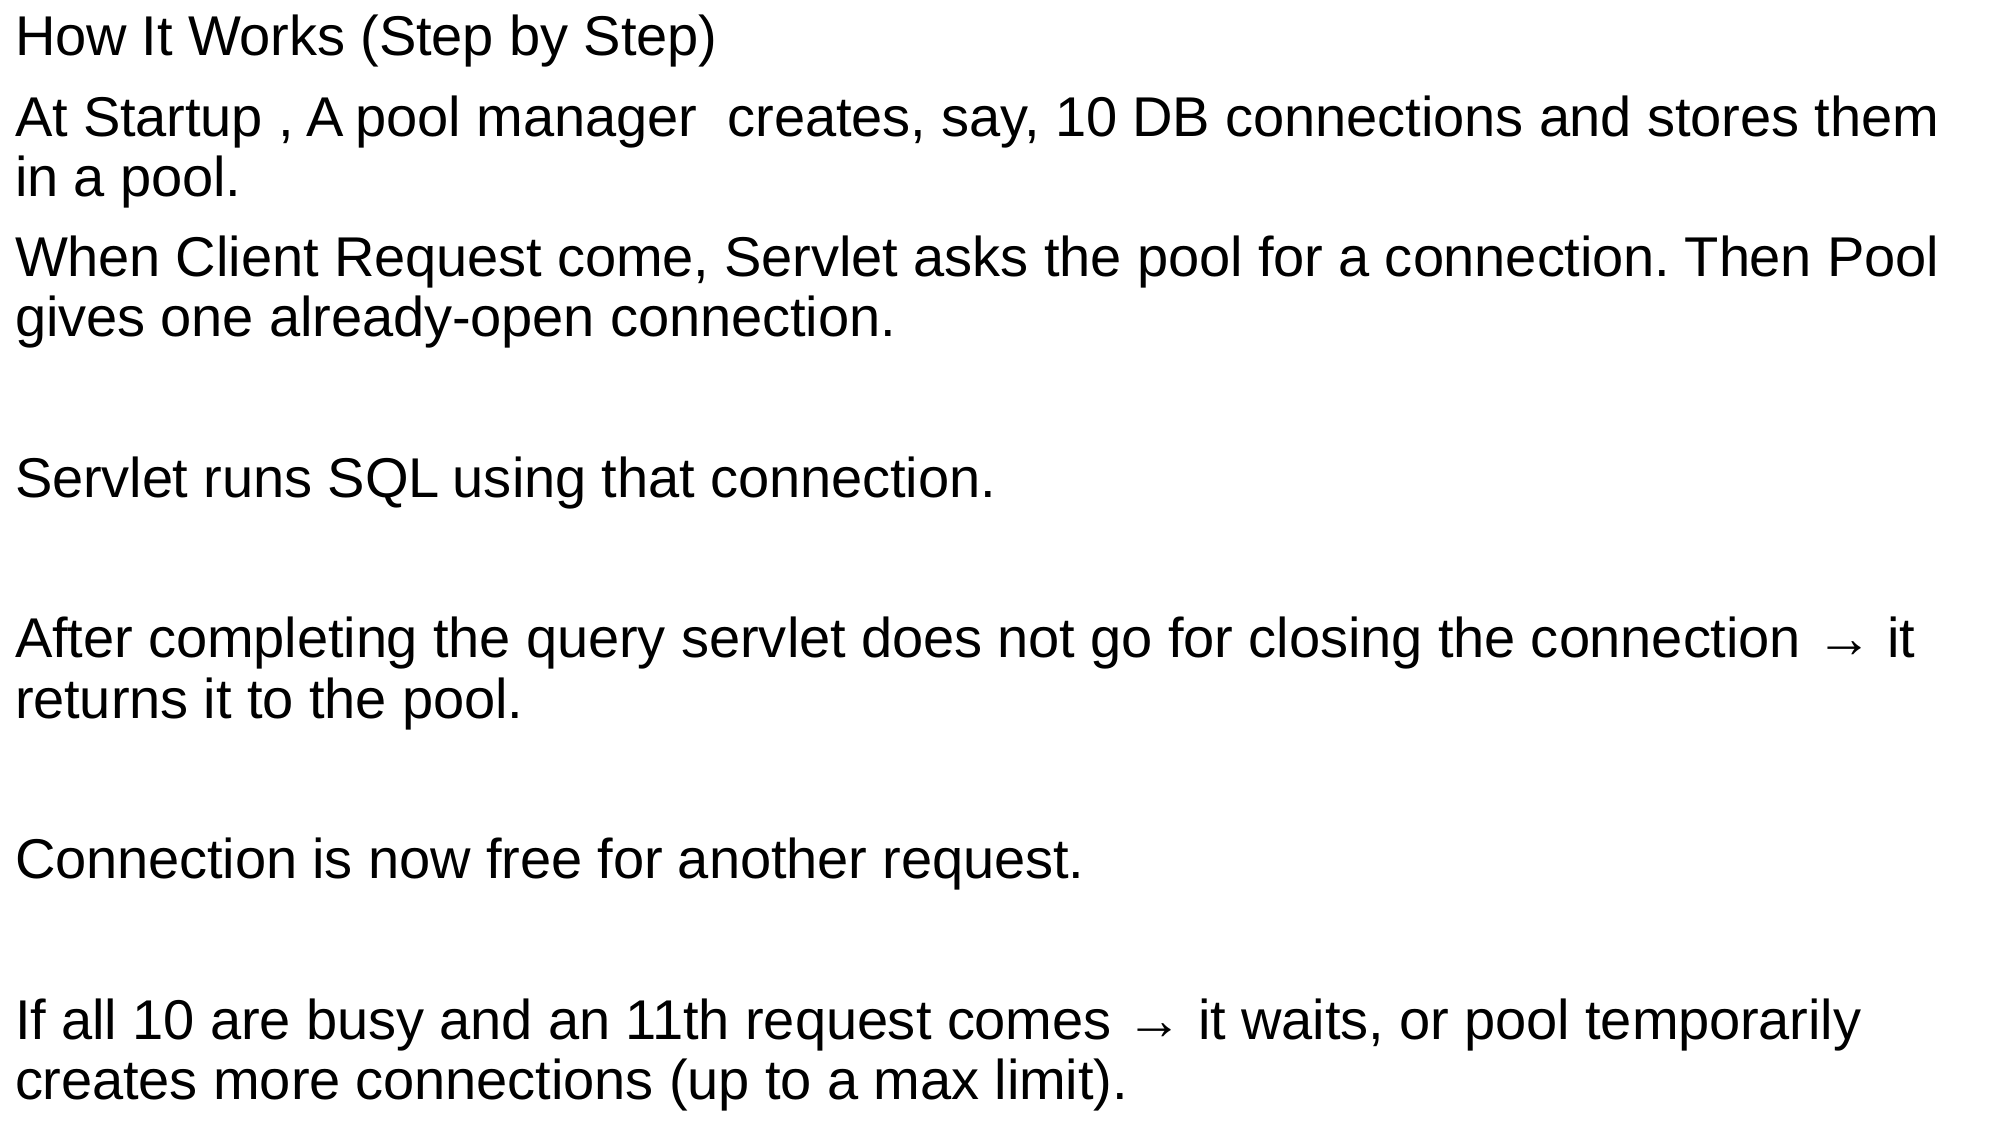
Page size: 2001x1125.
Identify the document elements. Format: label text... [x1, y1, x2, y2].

subtitle How It Works (Step by Step) At Startup , A pool manager creates, say, 10 DB connections and stores them in a pool. When Client Request come, Servlet asks the pool for a connection. Then Pool gives one already-open connection. Servlet runs SQL using that connection. After completing the query servlet does not go for closing the connection → it returns it to the pool. Connection is now free for another request. If all 10 are busy and an 11th request comes → it waits, or pool temporarily creates more connections (up to a max limit). [0, 0, 2000, 1125]
